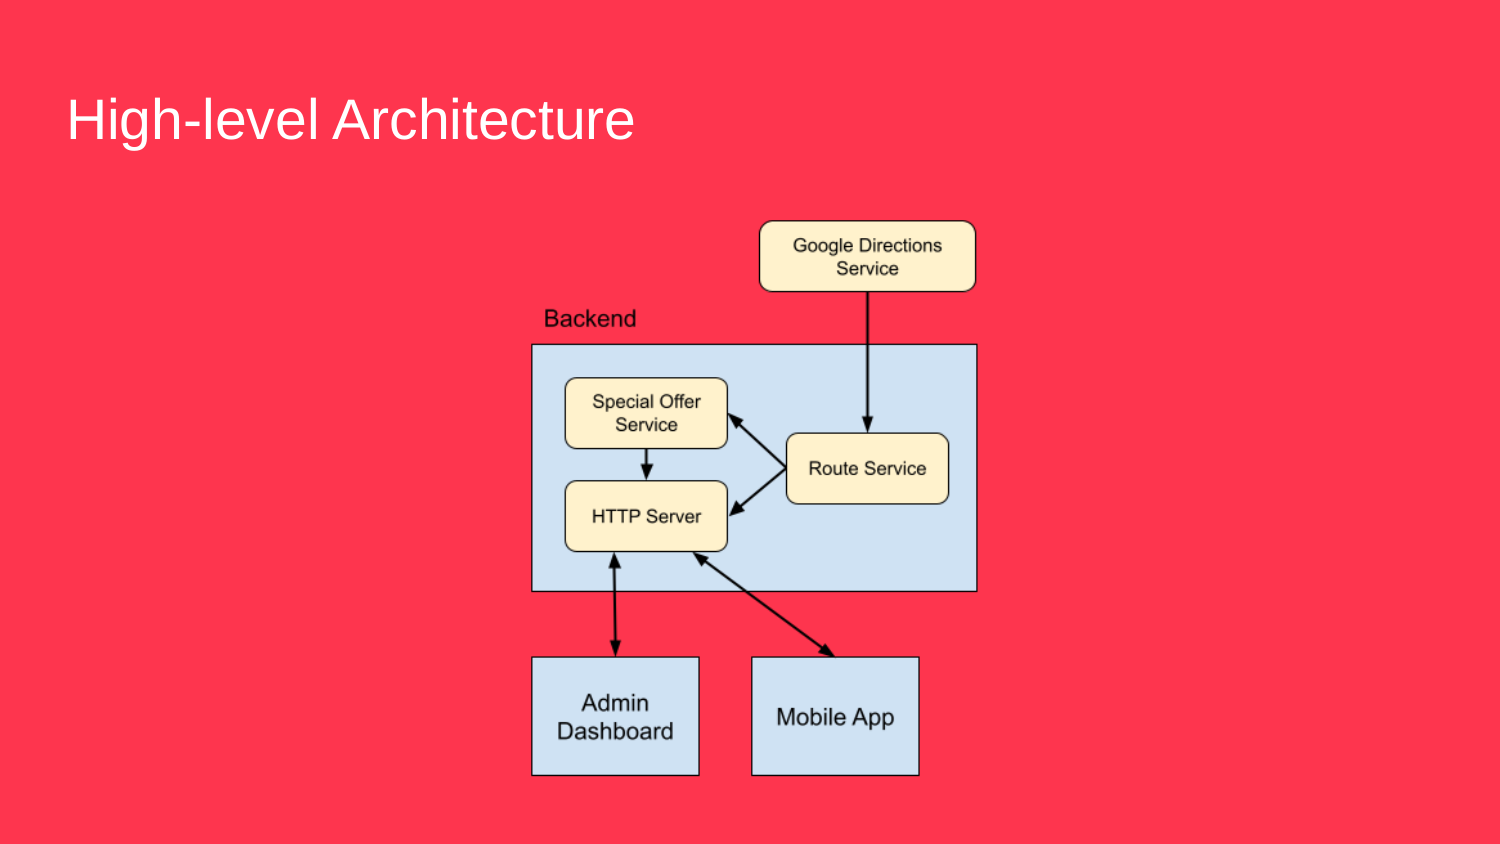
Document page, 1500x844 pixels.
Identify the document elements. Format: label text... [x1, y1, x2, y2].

picture [193, 201, 1307, 829]
title High-level Architecture [51, 72, 1449, 167]
